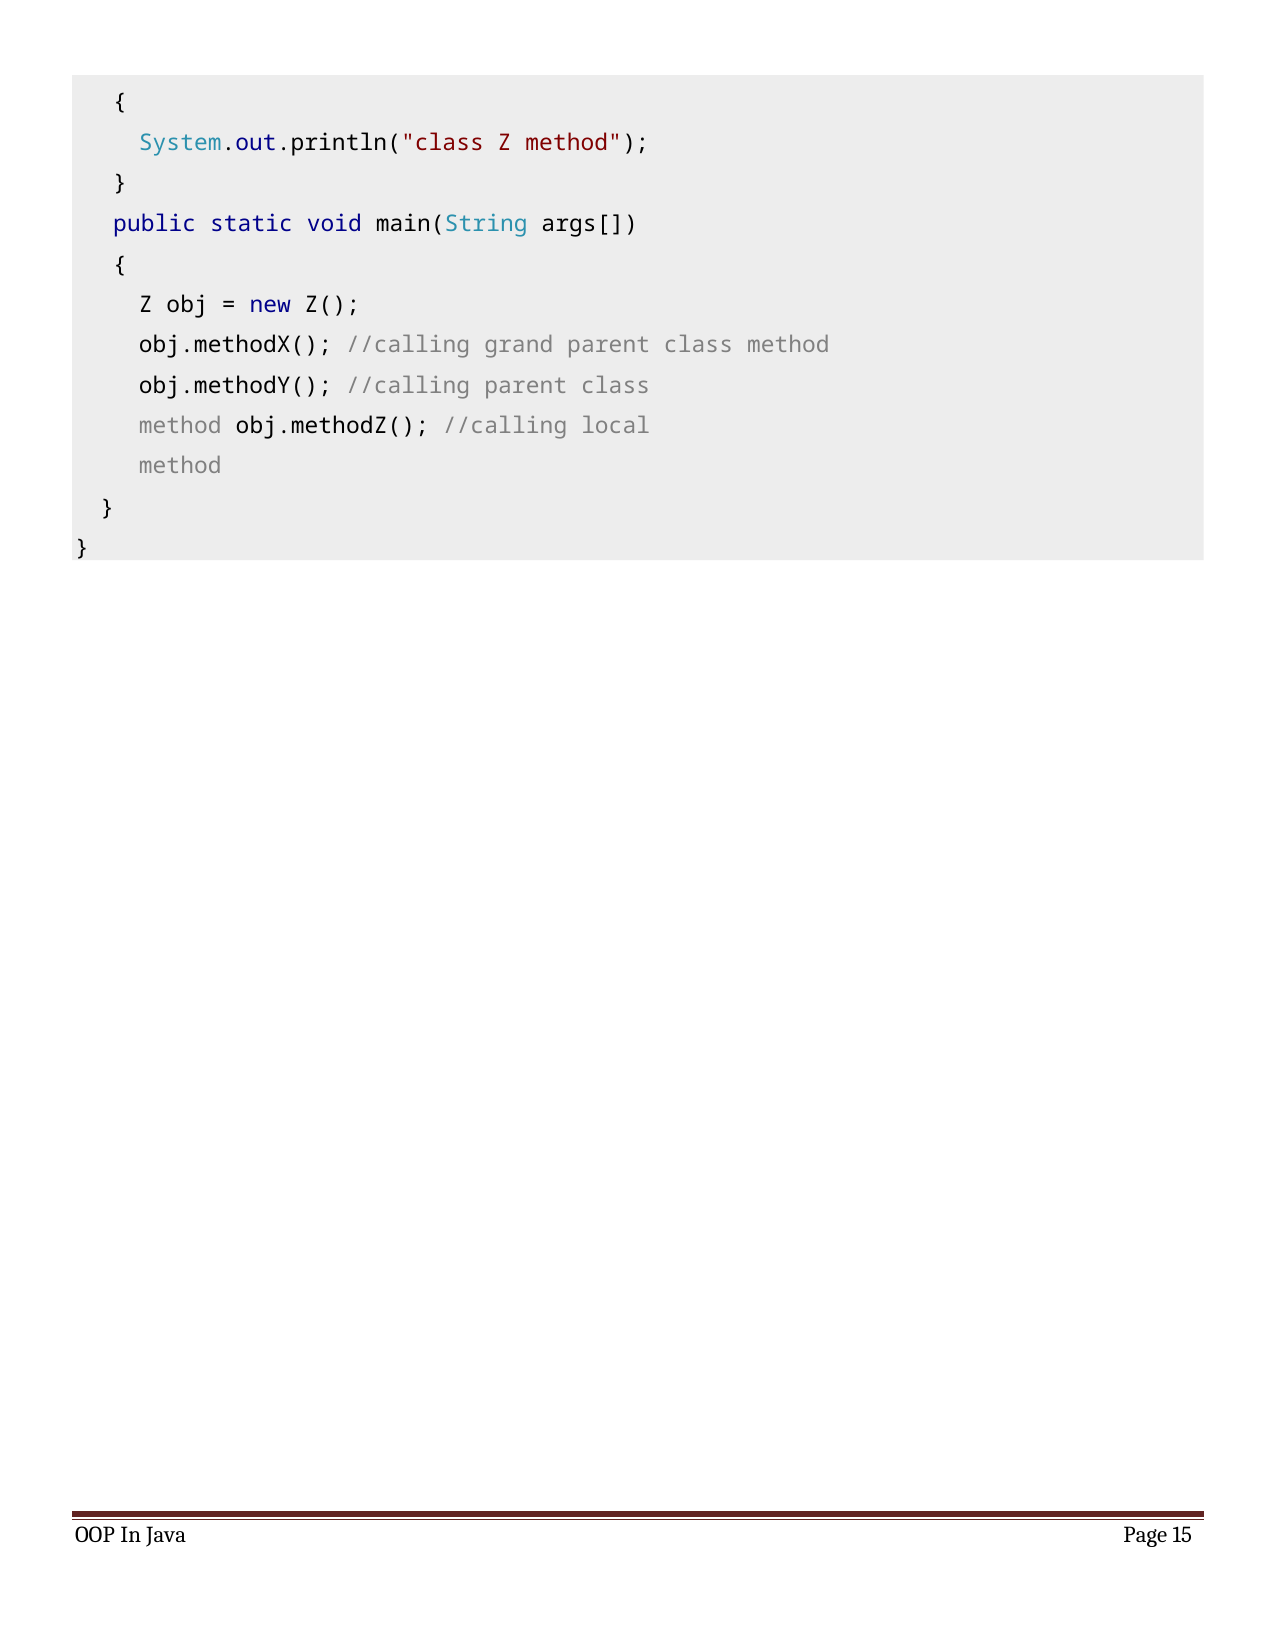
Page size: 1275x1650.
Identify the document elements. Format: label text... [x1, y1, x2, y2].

text_box { System.out.println("class Z method"); } public static void main(String args[]) { Z obj = new Z(); obj.methodX(); //calling grand parent class method obj.methodY(); //calling parent class method obj.methodZ(); //calling local method } } [72, 75, 1204, 561]
footer OOP In Java [72, 1521, 192, 1650]
slide_number Page 15 [1121, 1521, 1206, 1650]
